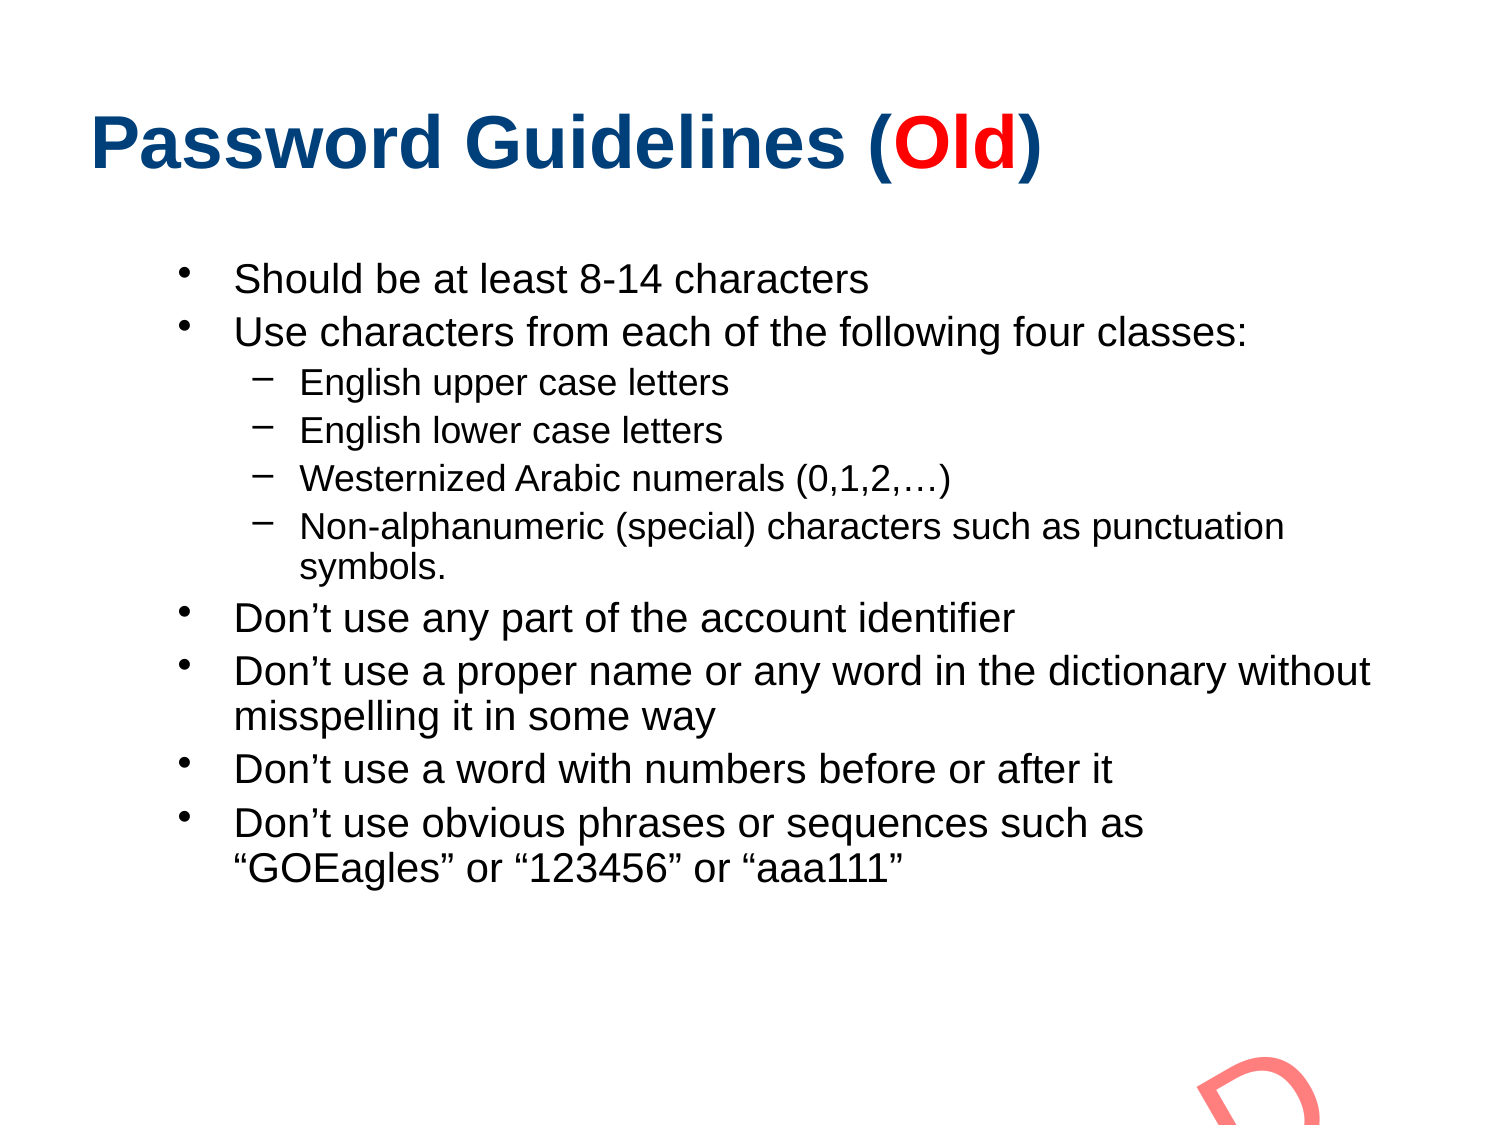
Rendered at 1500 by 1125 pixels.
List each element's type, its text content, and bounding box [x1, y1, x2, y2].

text_box OLD [537, 799, 1500, 1015]
text_box Should be at least 8-14 characters Use characters from each of the following four classes: English upper case letters English lower case letters Westernized Arabic numerals (0,1,2,…) Non-alphanumeric (special) characters such as punctuation symbols. Don’t use any part of the account identifier Don’t use a proper name or any word in the dictionary without misspelling it in some way Don’t use a word with numbers before or after it Don’t use obvious phrases or sequences such as “GOEagles” or “123456” or “aaa111” [162, 249, 1388, 925]
title Password Guidelines (Old) [74, 44, 1426, 233]
